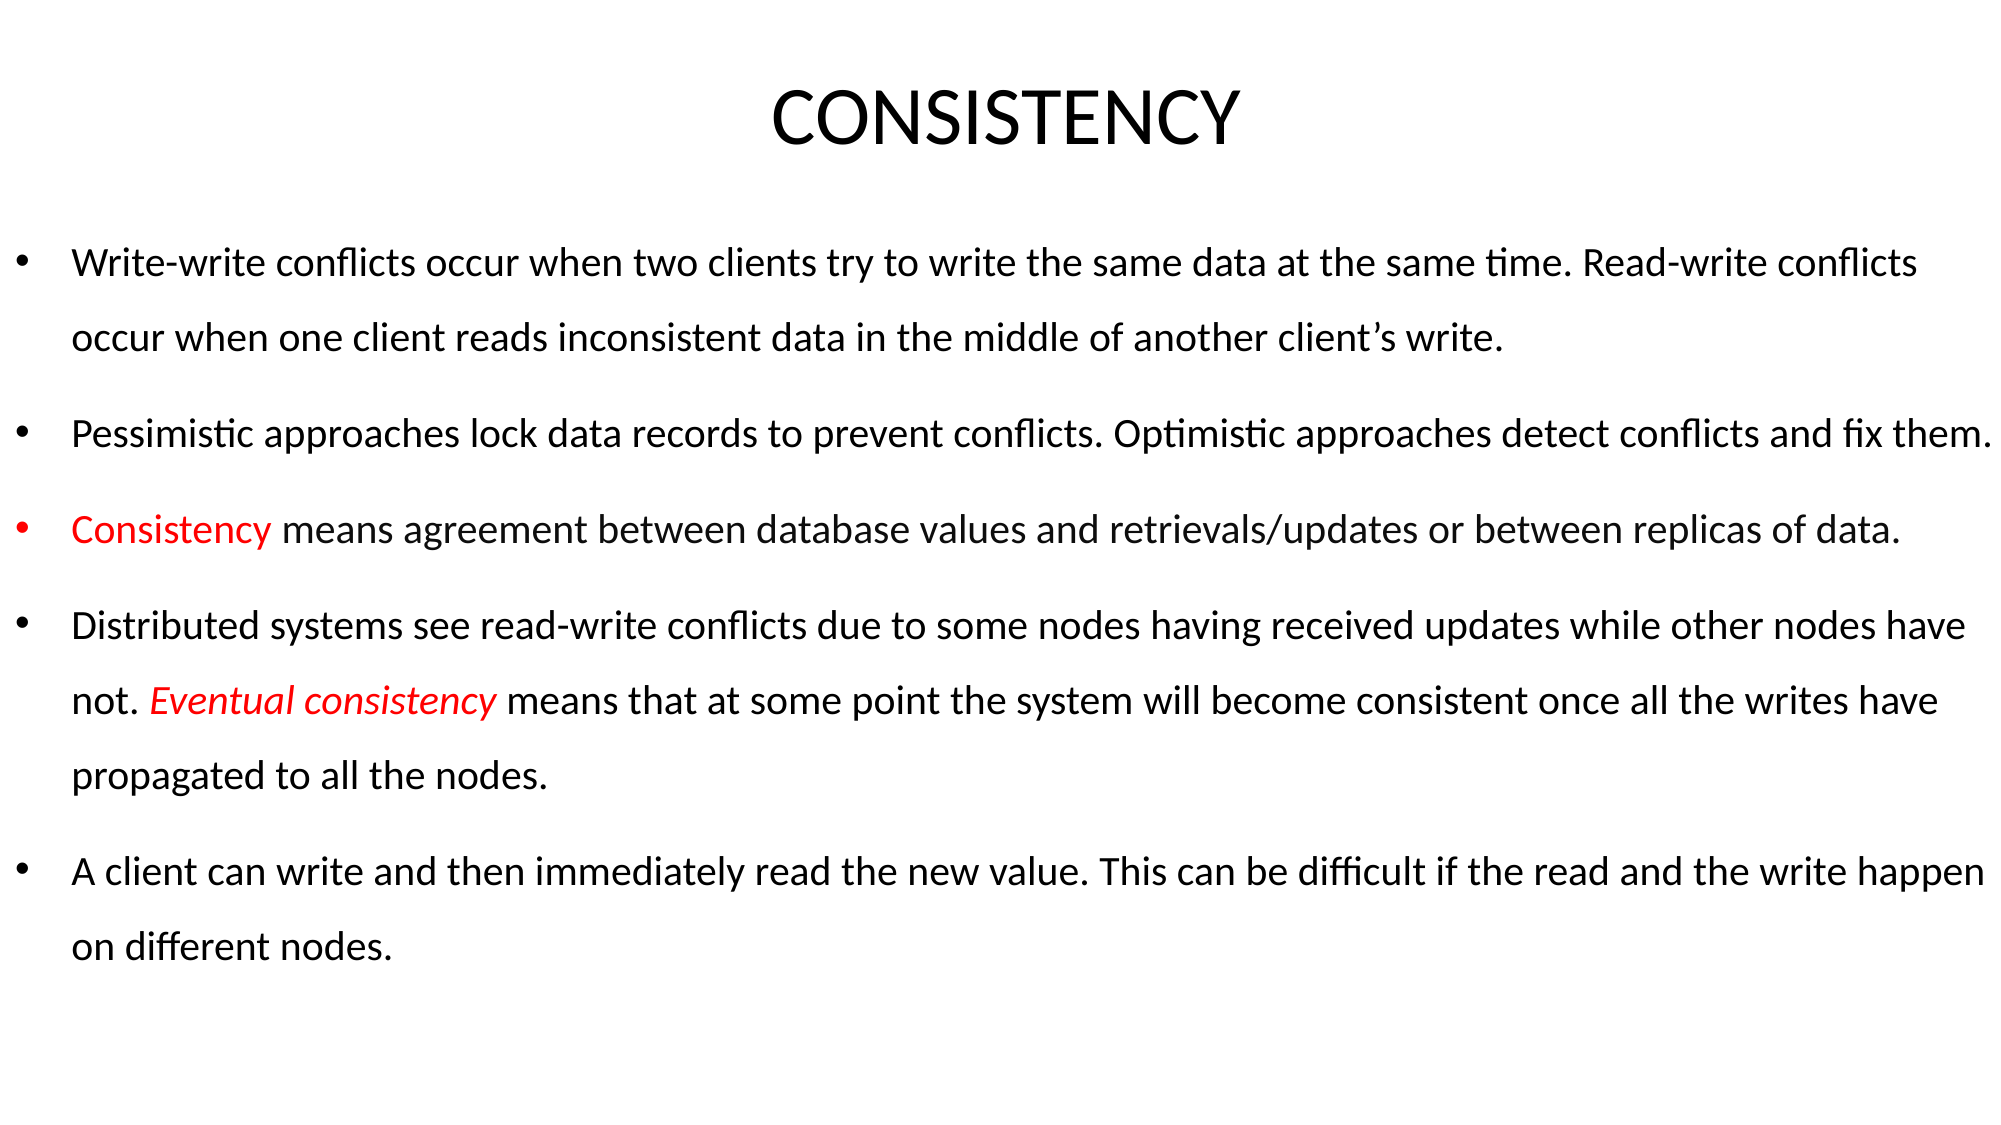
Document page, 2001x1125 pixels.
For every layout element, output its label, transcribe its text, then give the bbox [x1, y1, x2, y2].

subtitle Write-write conflicts occur when two clients try to write the same data at the same time. Read-write conflicts occur when one client reads inconsistent data in the middle of another client’s write. Pessimistic approaches lock data records to prevent conflicts. Optimistic approaches detect conflicts and fix them. Consistency means agreement between database values and retrievals/updates or between replicas of data. Distributed systems see read-write conflicts due to some nodes having received updates while other nodes have not. Eventual consistency means that at some point the system will become consistent once all the writes have propagated to all the nodes. A client can write and then immediately read the new value. This can be difficult if the read and the write happen on different nodes. [0, 202, 2000, 1125]
title CONSISTENCY [0, 87, 2000, 170]
